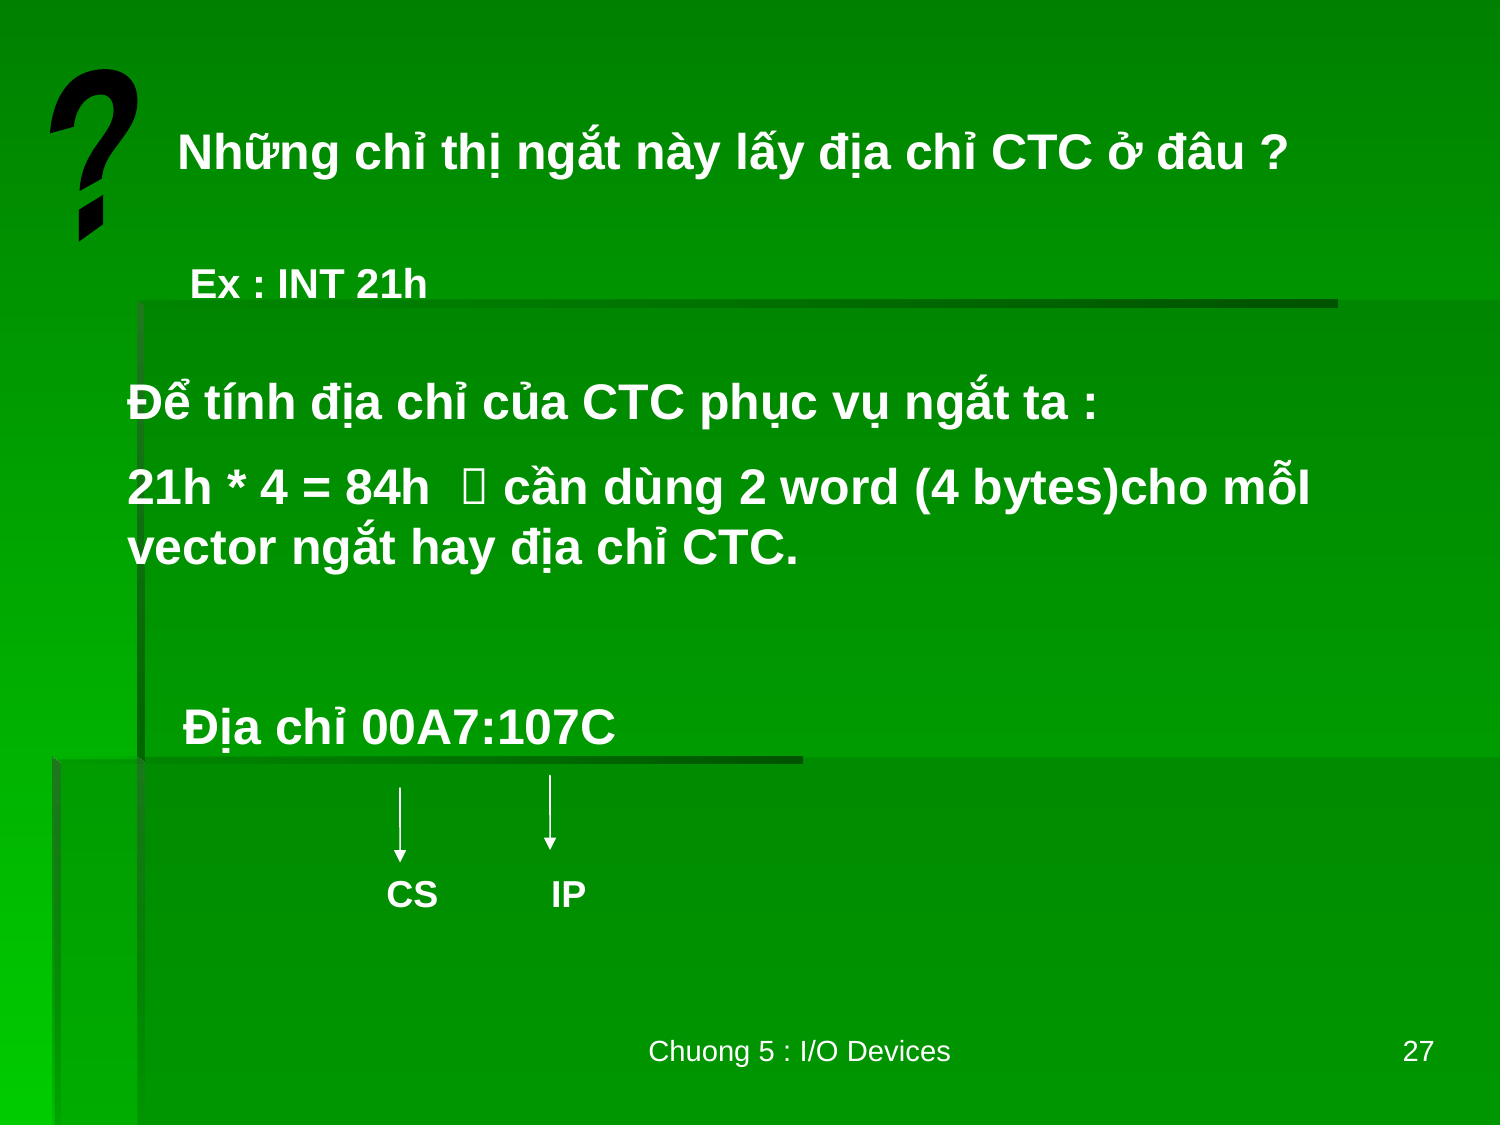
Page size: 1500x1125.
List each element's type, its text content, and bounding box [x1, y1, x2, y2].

text_box Những chỉ thị ngắt này lấy địa chỉ CTC ở đâu ? [162, 112, 1500, 188]
slide_number 27 [1137, 1024, 1450, 1103]
text_box Để tính địa chỉ của CTC phục vụ ngắt ta : 21h * 4 = 84h  cần dùng 2 word (4 bytes)cho mỗI vector ngắt hay địa chỉ CTC. [112, 362, 1388, 583]
footer Chuong 5 : I/O Devices [562, 1024, 1038, 1103]
text_box Địa chỉ 00A7:107C [168, 687, 1332, 763]
text_box Ex : INT 21h [174, 249, 1363, 315]
text_box [393, 787, 407, 863]
text_box IP [487, 862, 650, 923]
text_box CS [312, 862, 487, 923]
text_box [543, 774, 557, 850]
